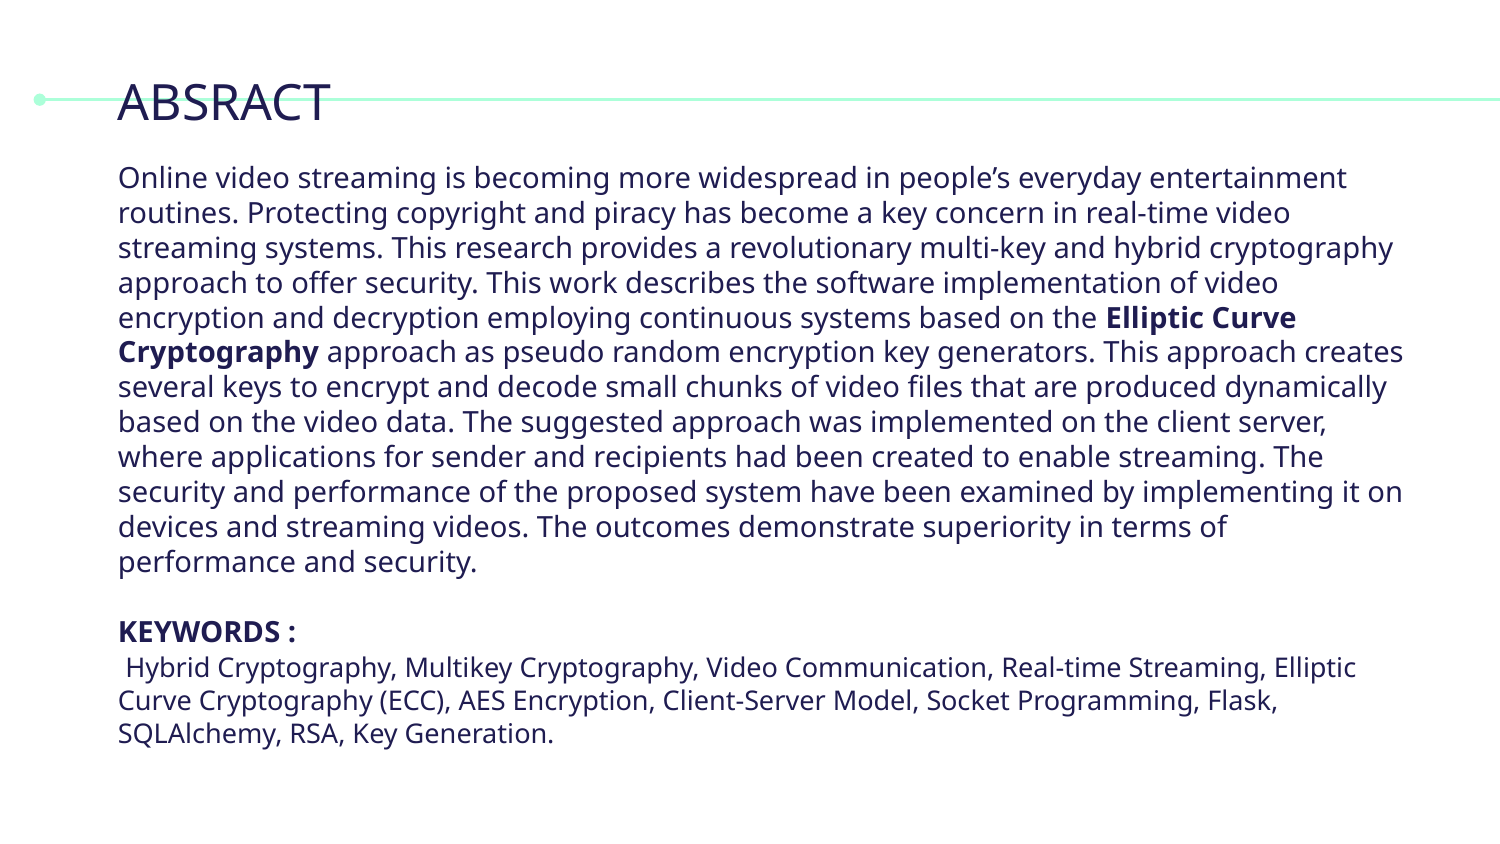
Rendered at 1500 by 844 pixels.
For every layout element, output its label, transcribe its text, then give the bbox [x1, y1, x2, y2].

list Online video streaming is becoming more widespread in people’s everyday entertainment routines. Protecting copyright and piracy has become a key concern in real-time video streaming systems. This research provides a revolutionary multi-key and hybrid cryptography approach to offer security. This work describes the software implementation of video encryption and decryption employing continuous systems based on the Elliptic Curve Cryptography approach as pseudo random encryption key generators. This approach creates several keys to encrypt and decode small chunks of video files that are produced dynamically based on the video data. The suggested approach was implemented on the client server, where applications for sender and recipients had been created to enable streaming. The security and performance of the proposed system have been examined by implementing it on devices and streaming videos. The outcomes demonstrate superiority in terms of performance and security. KEYWORDS : Hybrid Cryptography, Multikey Cryptography, Video Communication, Real-time Streaming, Elliptic Curve Cryptography (ECC), AES Encryption, Client-Server Model, Socket Programming, Flask, SQLAlchemy, RSA, Key Generation. [102, 144, 1422, 605]
title ABSRACT [102, 55, 1101, 144]
